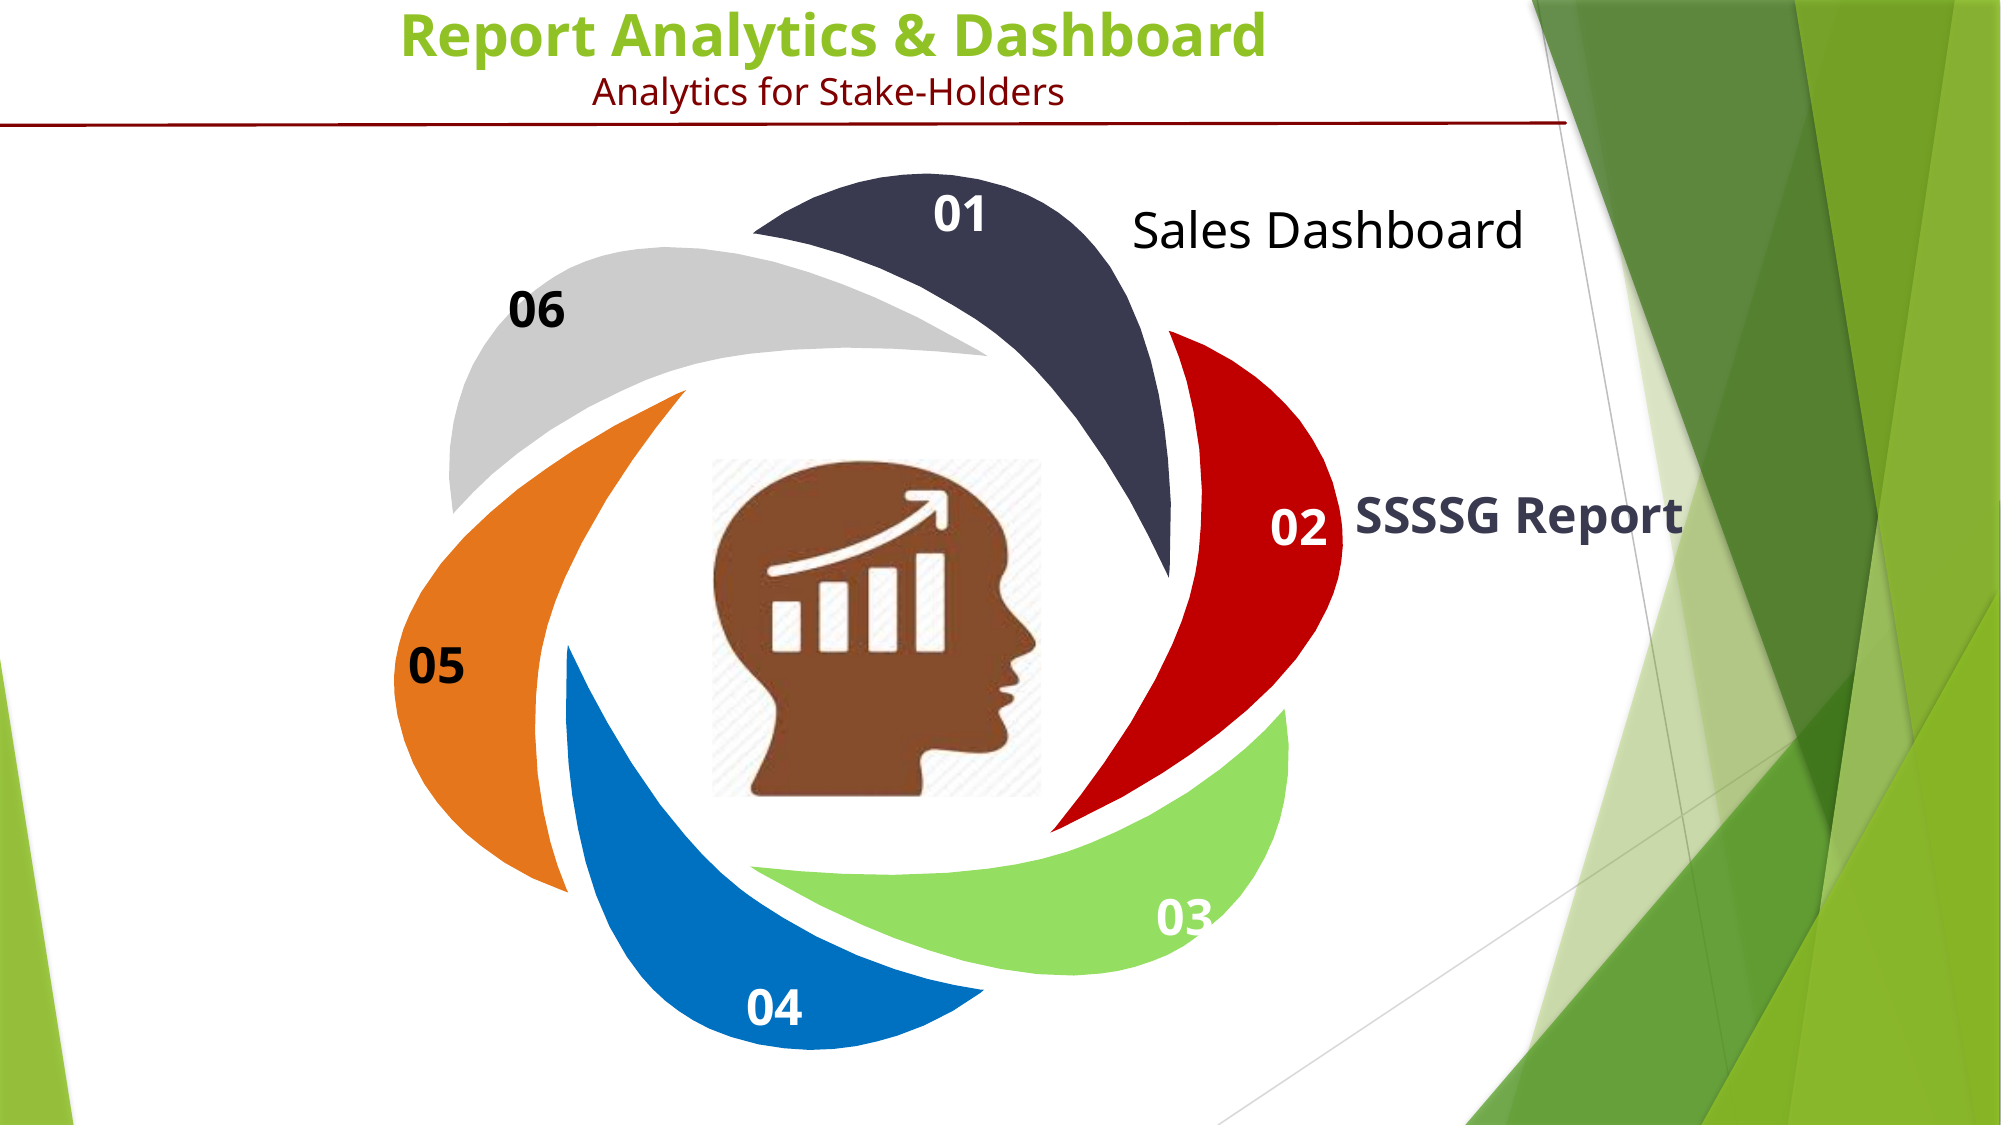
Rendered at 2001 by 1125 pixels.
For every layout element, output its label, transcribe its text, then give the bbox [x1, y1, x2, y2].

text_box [393, 172, 1344, 1051]
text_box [0, 122, 1566, 126]
text_box Sales Dashboard [1348, 190, 1618, 266]
text_box SSSSG Report [1348, 476, 1829, 552]
title Report Analytics & Dashboard Analytics for Stake-Holders [99, 0, 1568, 121]
